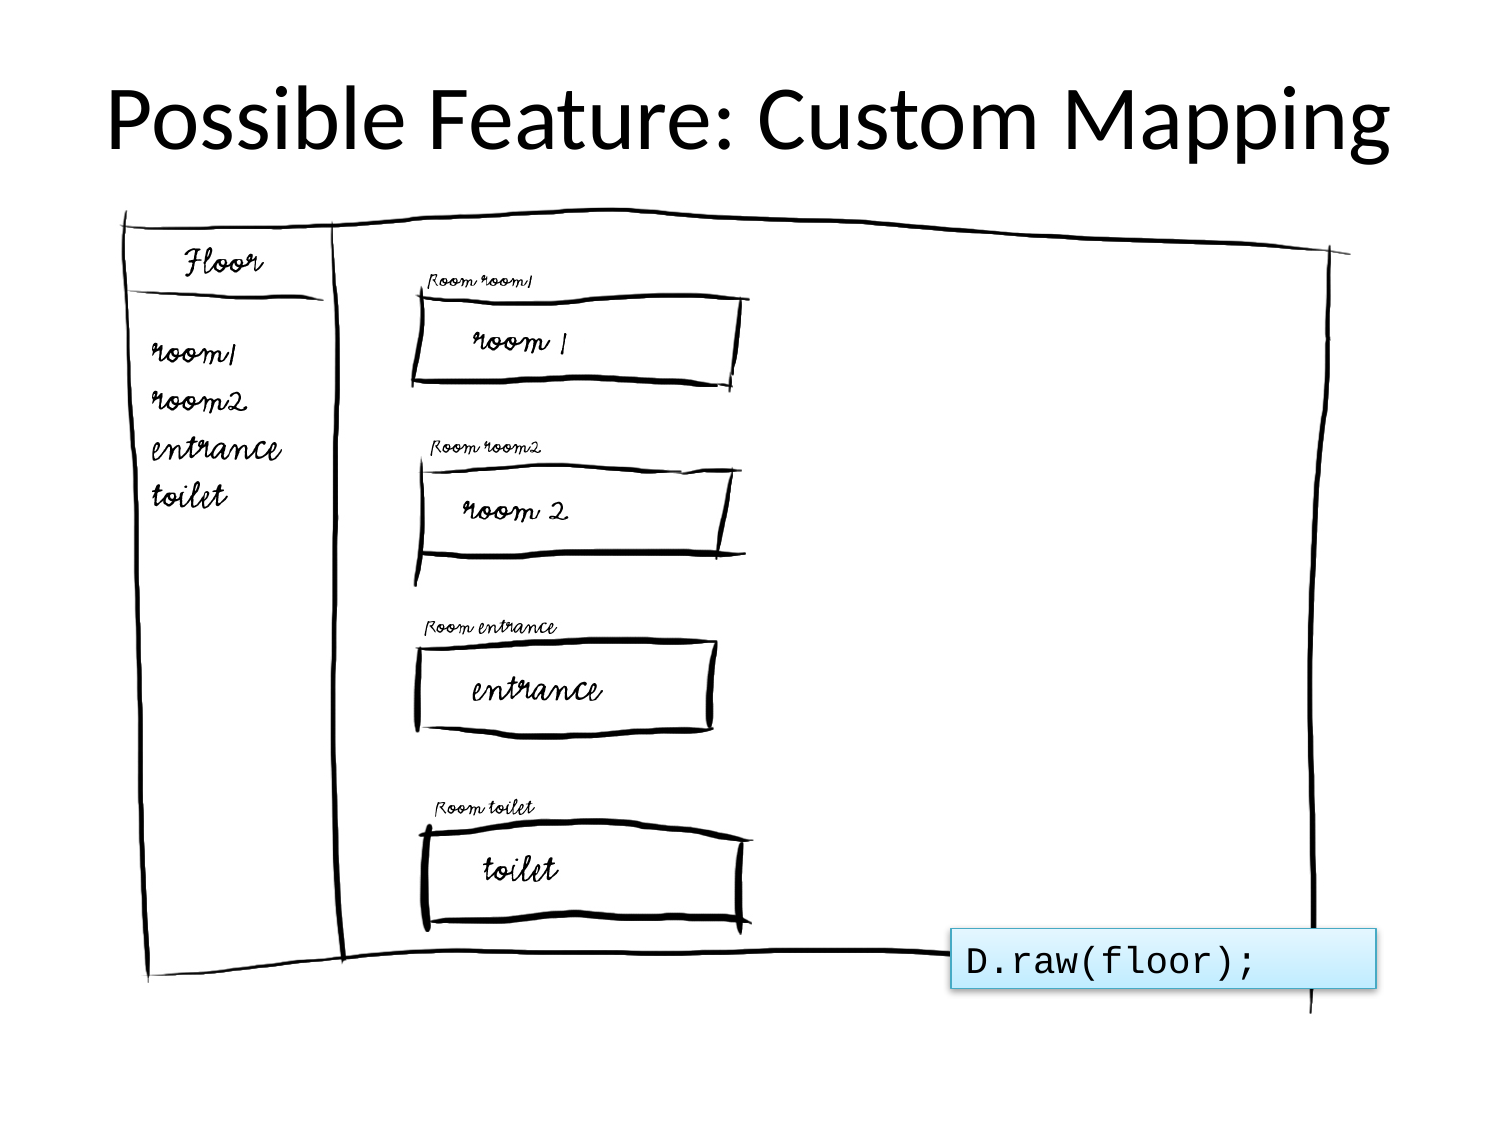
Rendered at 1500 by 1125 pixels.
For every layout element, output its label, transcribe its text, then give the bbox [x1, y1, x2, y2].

picture [105, 203, 1365, 1024]
title Possible Feature: Custom Mapping [75, 19, 1425, 207]
text_box D.raw(floor); [1369, 928, 1377, 989]
